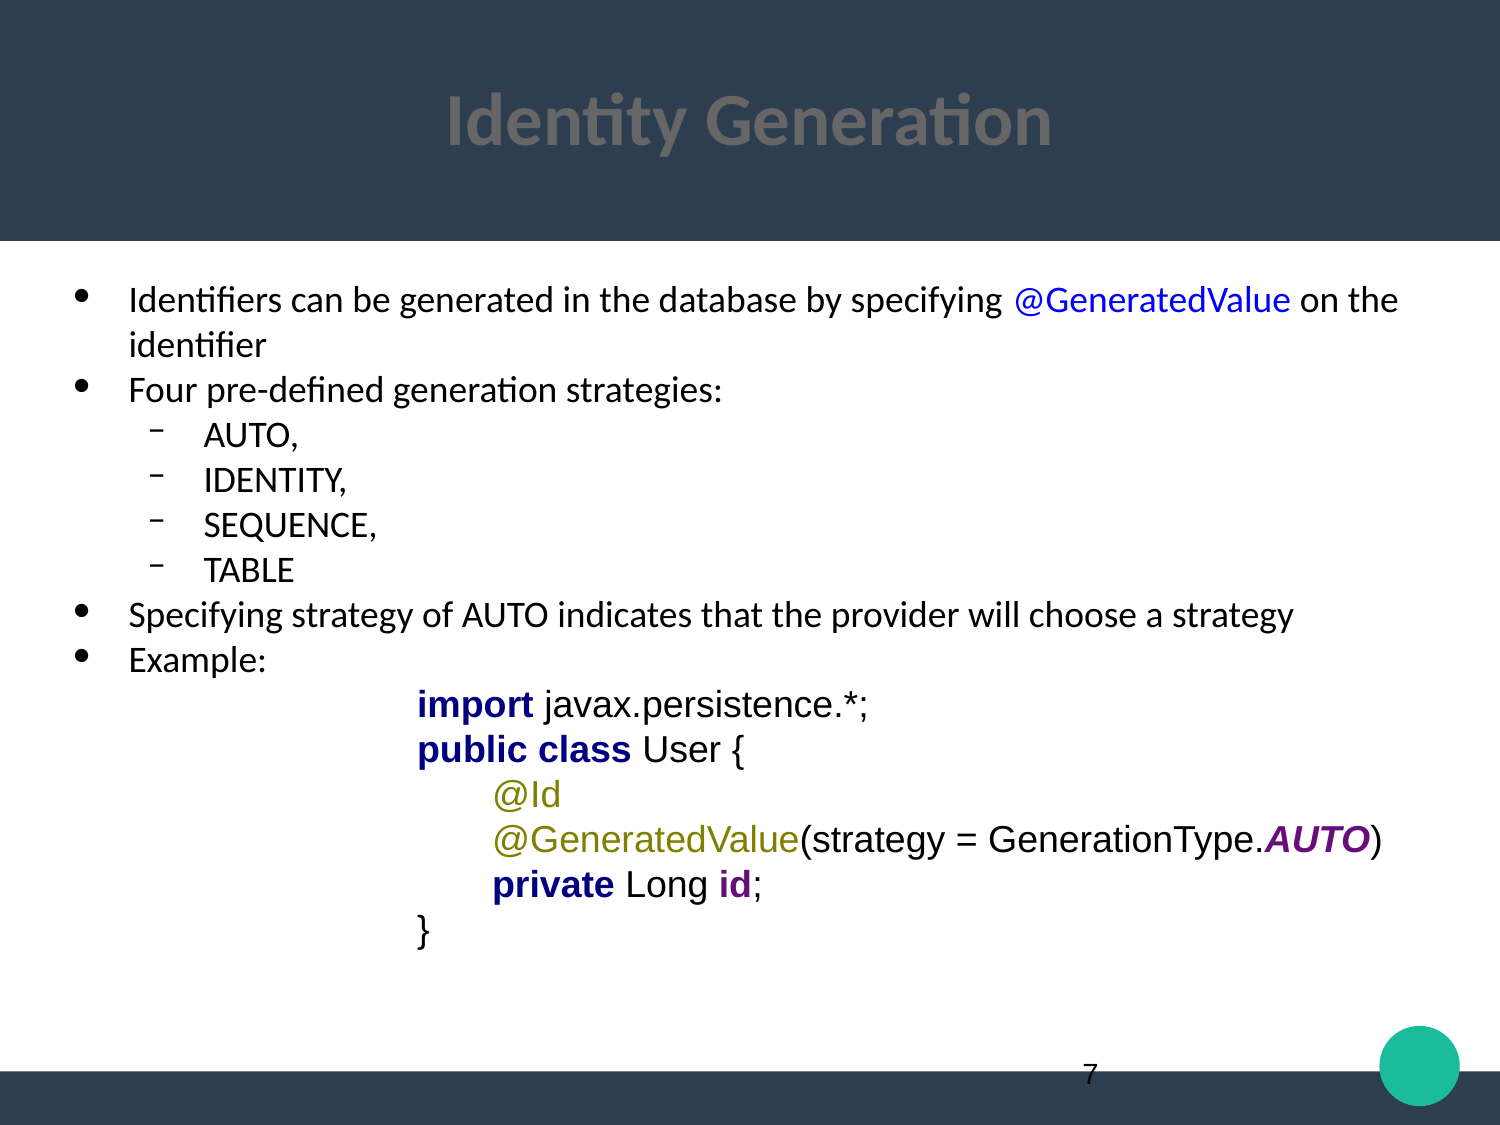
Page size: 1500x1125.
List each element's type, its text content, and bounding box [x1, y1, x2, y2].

text_box Identity Generation [0, 70, 1500, 169]
text_box Identifiers can be generated in the database by specifying @GeneratedValue on the identifier Four pre-defined generation strategies: AUTO, IDENTITY, SEQUENCE, TABLE Specifying strategy of AUTO indicates that the provider will choose a strategy Example: import javax.persistence.*; public class User { @Id @GeneratedValue(strategy = GenerationType.AUTO) private Long id; } [46, 267, 1451, 974]
text_box 7 [1074, 1050, 1425, 1095]
